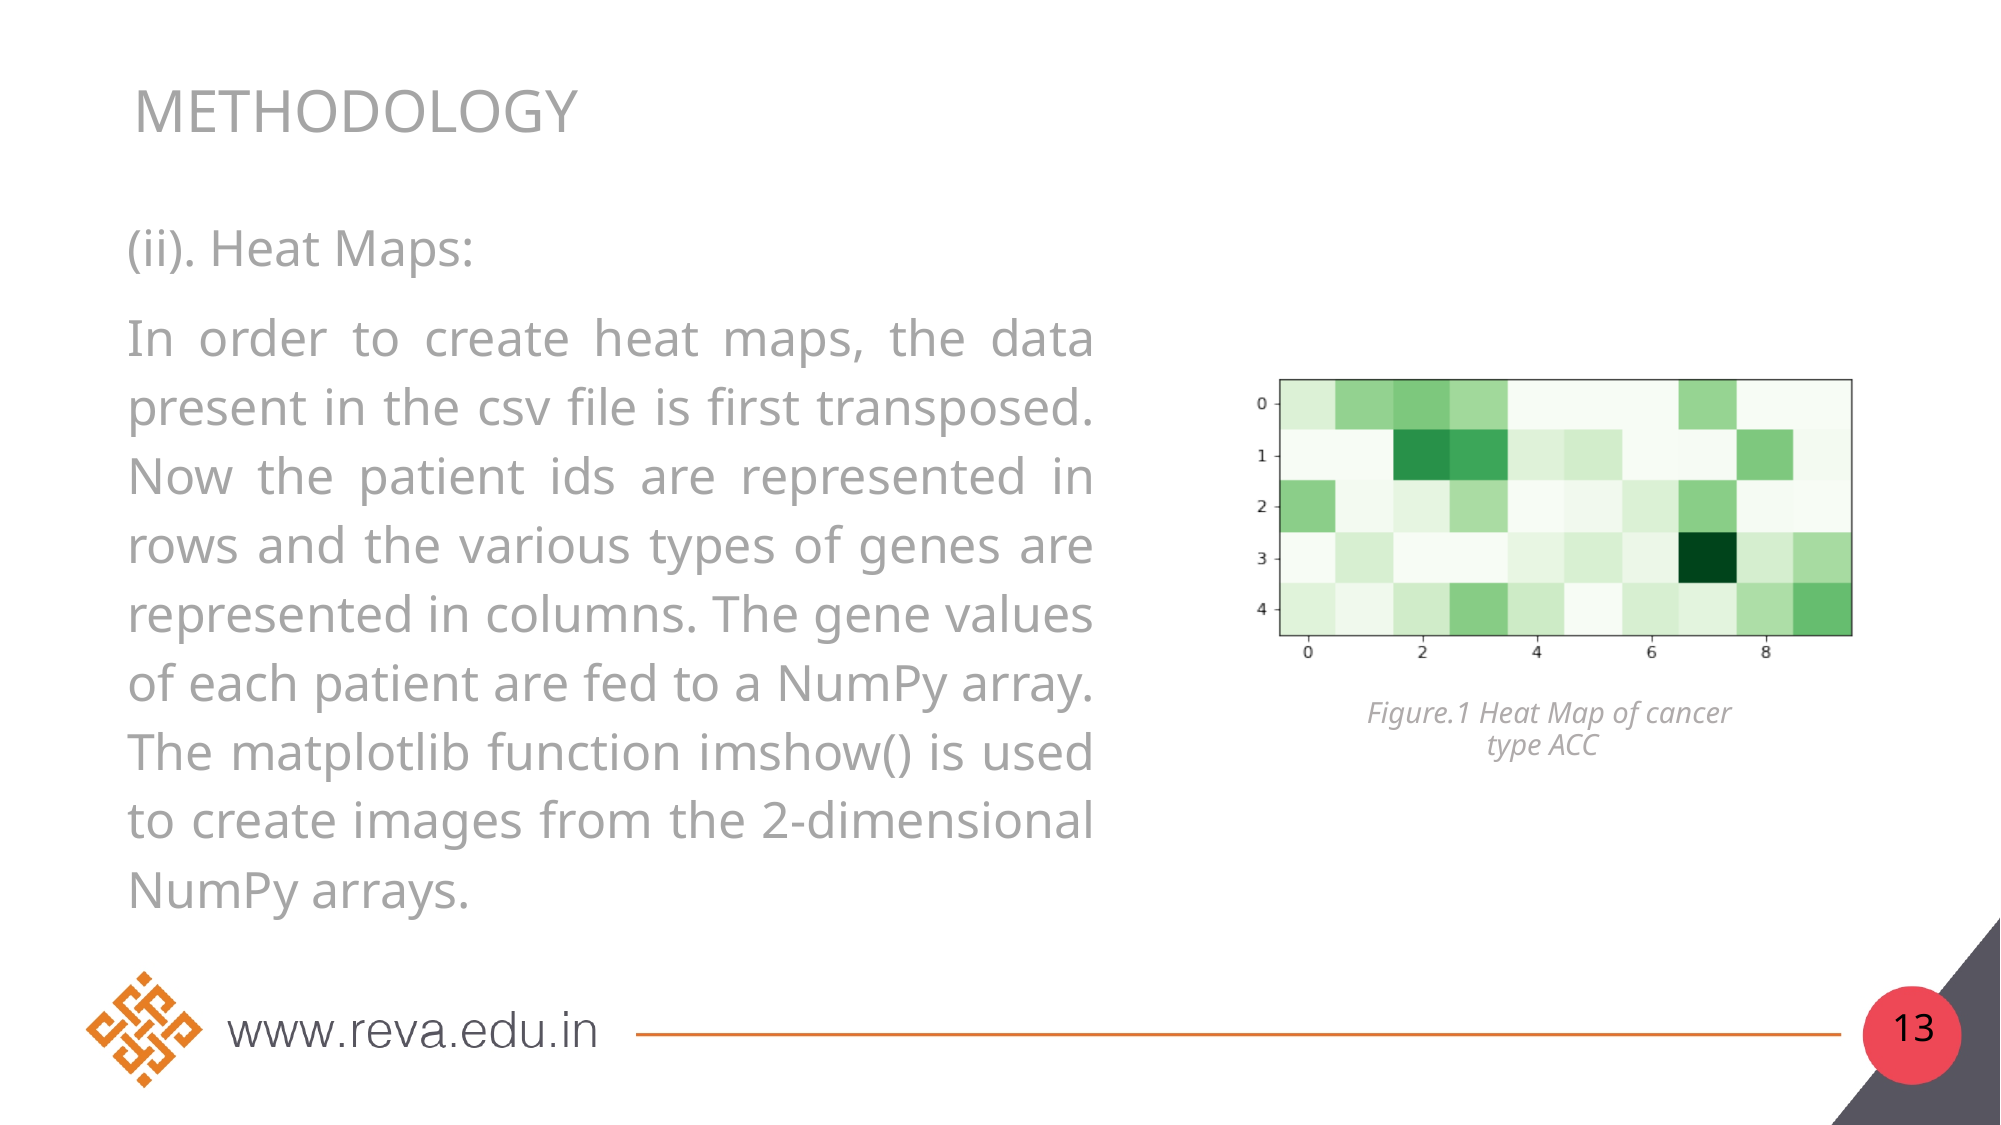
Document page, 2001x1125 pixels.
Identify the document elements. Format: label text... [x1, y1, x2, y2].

text_box Figure.1 Heat Map of cancer type ACC [1352, 729, 1865, 767]
slide_number 13 [1864, 999, 1963, 1060]
title methodology [118, 74, 1138, 148]
picture [0, 0, 2000, 1125]
list (ii). Heat Maps: In order to create heat maps, the data present in the csv file is first transposed. Now the patient ids are represented in rows and the various types of genes are represented in columns. The gene values of each patient are fed to a NumPy array. The matplotlib function imshow() is used to create images from the 2-dimensional NumPy arrays. [75, 200, 1111, 975]
